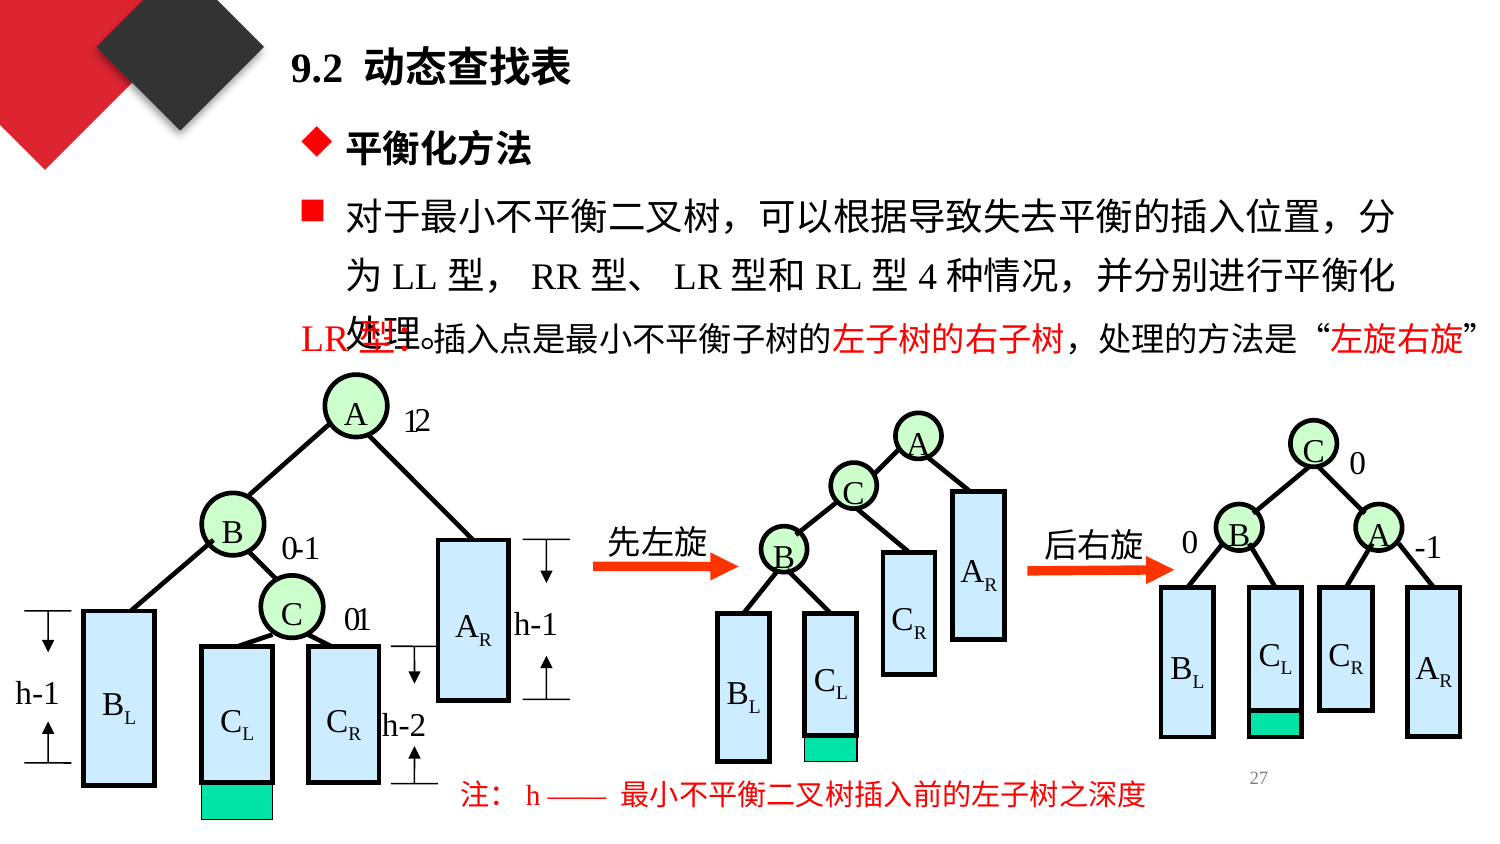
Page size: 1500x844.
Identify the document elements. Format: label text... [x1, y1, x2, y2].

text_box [0, 0, 264, 170]
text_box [0, 610, 107, 763]
text_box 0 [340, 585, 391, 638]
text_box AR [437, 540, 509, 701]
text_box A [324, 374, 388, 438]
text_box 0 [278, 514, 329, 567]
text_box 1 [399, 387, 450, 440]
text_box C [260, 575, 324, 638]
text_box LR型：插入点是最小不平衡子树的左子树的右子树，处理的方法是“左旋右旋” [286, 292, 1500, 367]
text_box [201, 783, 273, 820]
text_box B [201, 492, 265, 556]
text_box 对于最小不平衡二叉树，可以根据导致失去平衡的插入位置，分为LL型，RR型、LR型和RL型4种情况，并分别进行平衡化处理。 [283, 172, 1441, 363]
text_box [1027, 420, 1461, 738]
text_box BL [83, 610, 155, 786]
text_box CL [201, 646, 273, 783]
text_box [498, 539, 593, 700]
text_box 注：h —— 最小不平衡二叉树插入前的左子树之深度 [445, 768, 1162, 819]
text_box -1 [290, 513, 340, 566]
text_box 1 [352, 584, 403, 637]
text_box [367, 646, 474, 784]
text_box 2 [411, 386, 462, 439]
text_box 平衡化方法 [283, 103, 906, 177]
slide_number 27 [1084, 754, 1435, 800]
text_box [593, 412, 1005, 762]
text_box CR [308, 646, 367, 783]
text_box 9.2 动态查找表 [276, 33, 725, 99]
